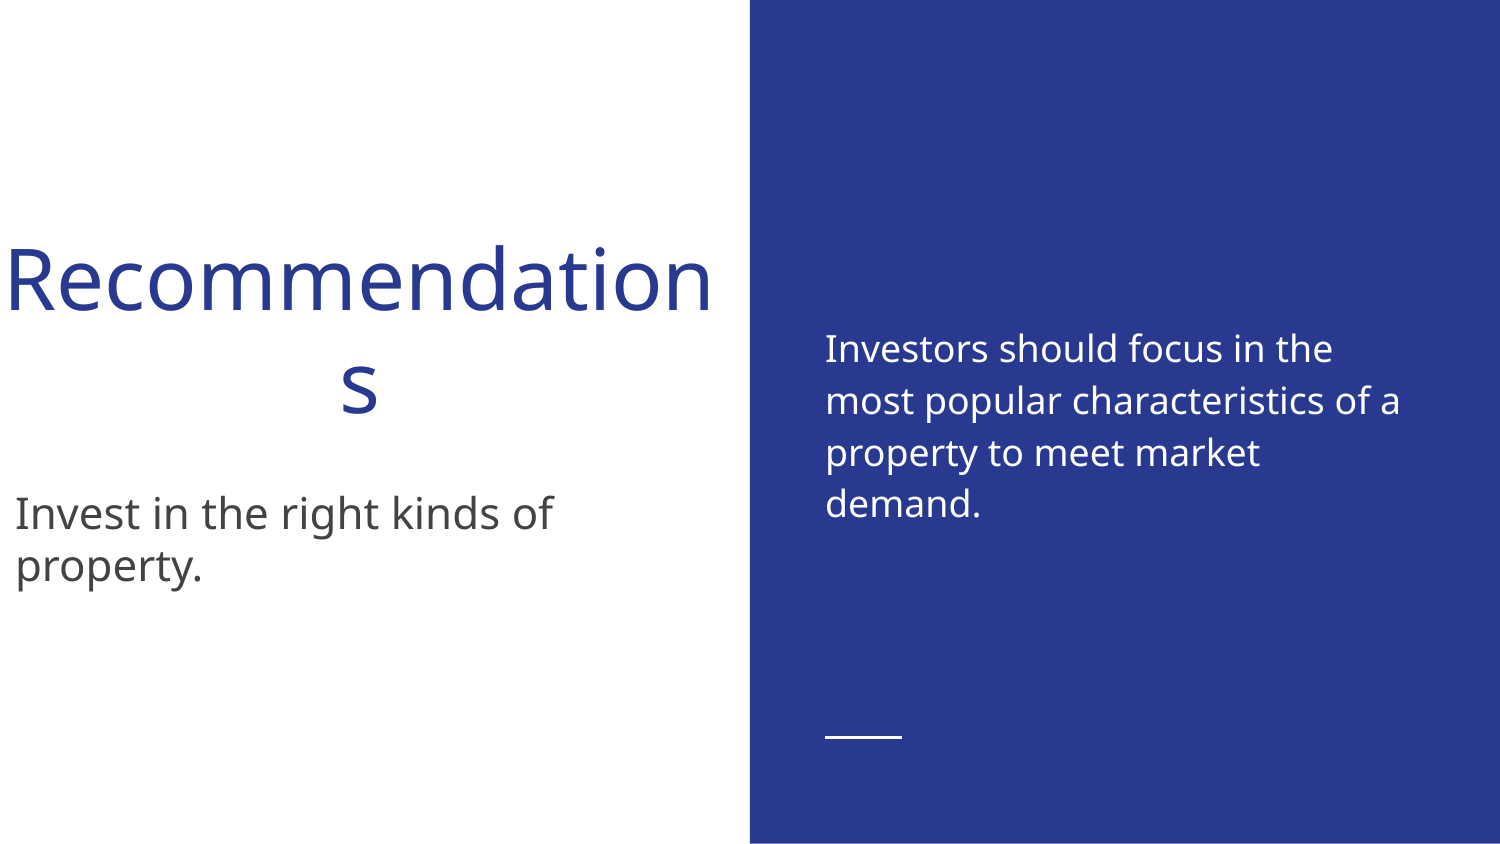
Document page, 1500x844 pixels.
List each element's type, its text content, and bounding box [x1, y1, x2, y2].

list Investors should focus in the most popular characteristics of a property to meet market demand. [810, 118, 1440, 725]
subtitle Invest in the right kinds of property. [0, 470, 737, 679]
title Recommendations [0, 188, 738, 446]
